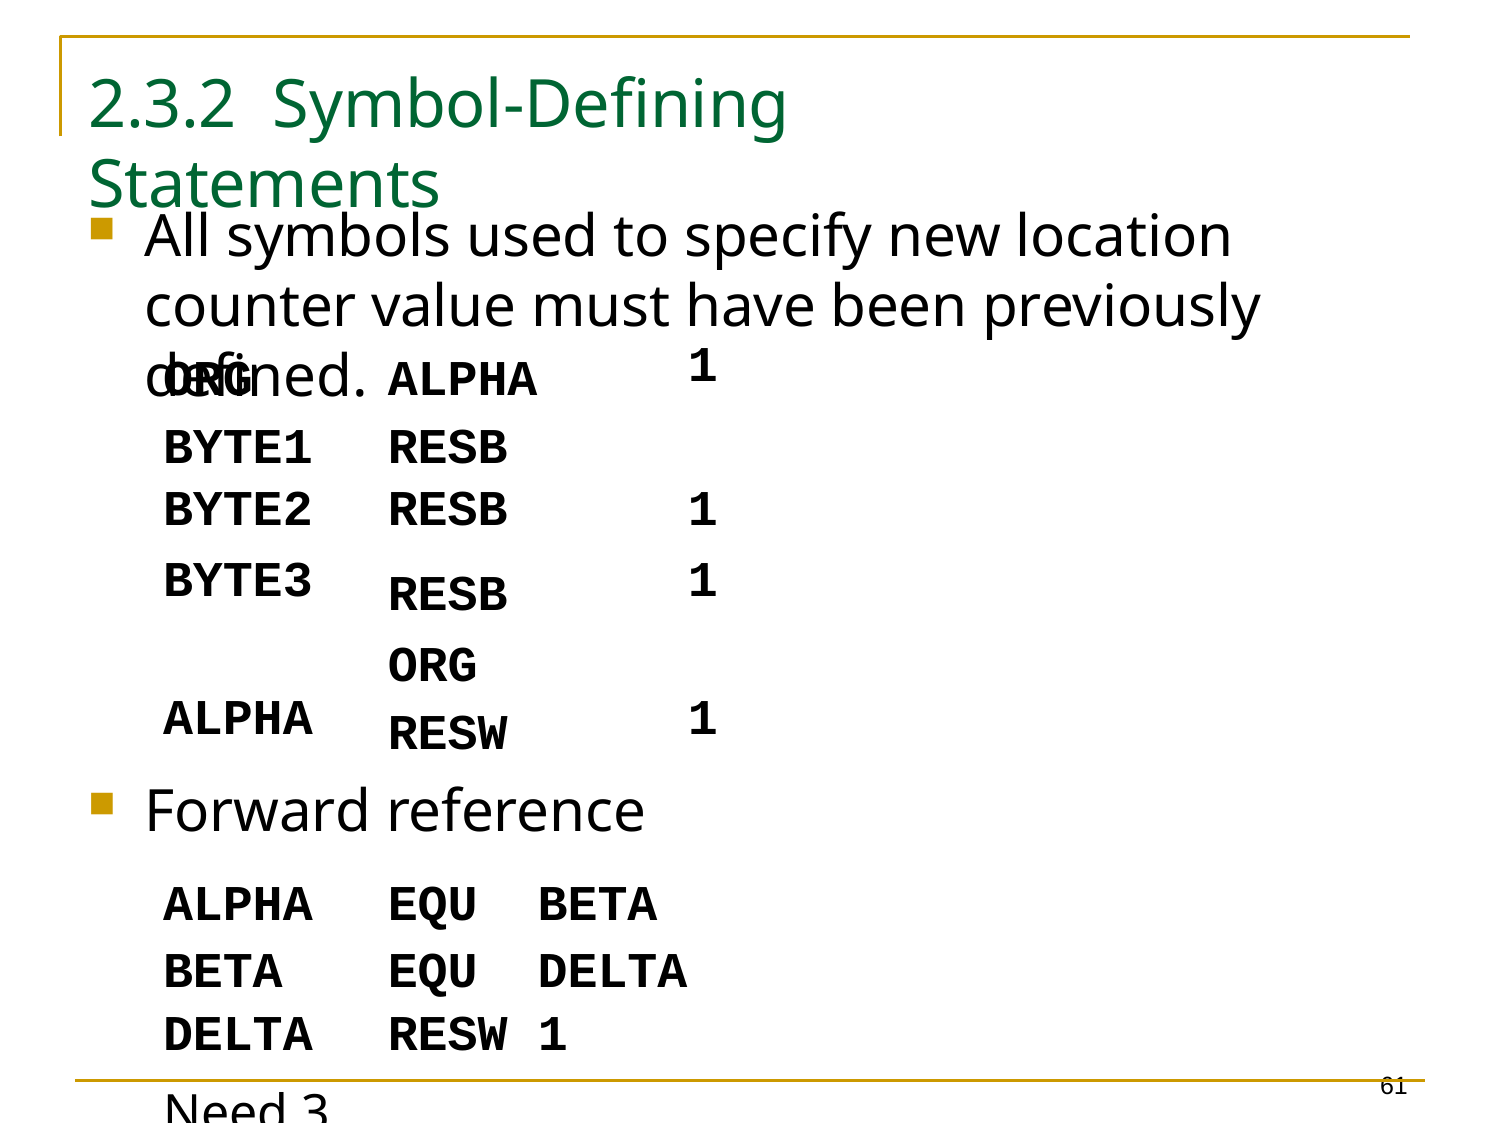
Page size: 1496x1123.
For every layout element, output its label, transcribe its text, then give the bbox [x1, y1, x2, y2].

table_cell 1 1 [613, 555, 1425, 769]
table_cell BYTE2 [75, 483, 350, 555]
table_cell ALPHA BETA [75, 865, 350, 1009]
table_cell RESB [350, 483, 613, 555]
table_cell Forward reference [75, 769, 1425, 865]
text_box 2.3.2 Symbol-Defining Statements [85, 60, 1092, 198]
table_header ORG BYTE1 [75, 340, 350, 483]
table_cell RESW [350, 1009, 523, 1079]
table_cell 1 [613, 483, 1425, 555]
table_cell EQU EQU [350, 865, 523, 1009]
text_box 61 [1378, 1082, 1411, 1100]
table_cell BYTE3 ALPHA [75, 555, 350, 769]
table_header 1 [613, 340, 1425, 483]
text_box All symbols used to specify new location counter value must have been previously defined. [85, 198, 1354, 340]
table_cell 1 [523, 1009, 1425, 1079]
text_box Need 3 passes [160, 1082, 481, 1123]
table_cell RESB ORG RESW [350, 555, 613, 769]
table_header ALPHA RESB [350, 340, 613, 483]
table_cell BETA DELTA [523, 865, 1425, 1009]
table_cell DELTA [75, 1009, 350, 1079]
